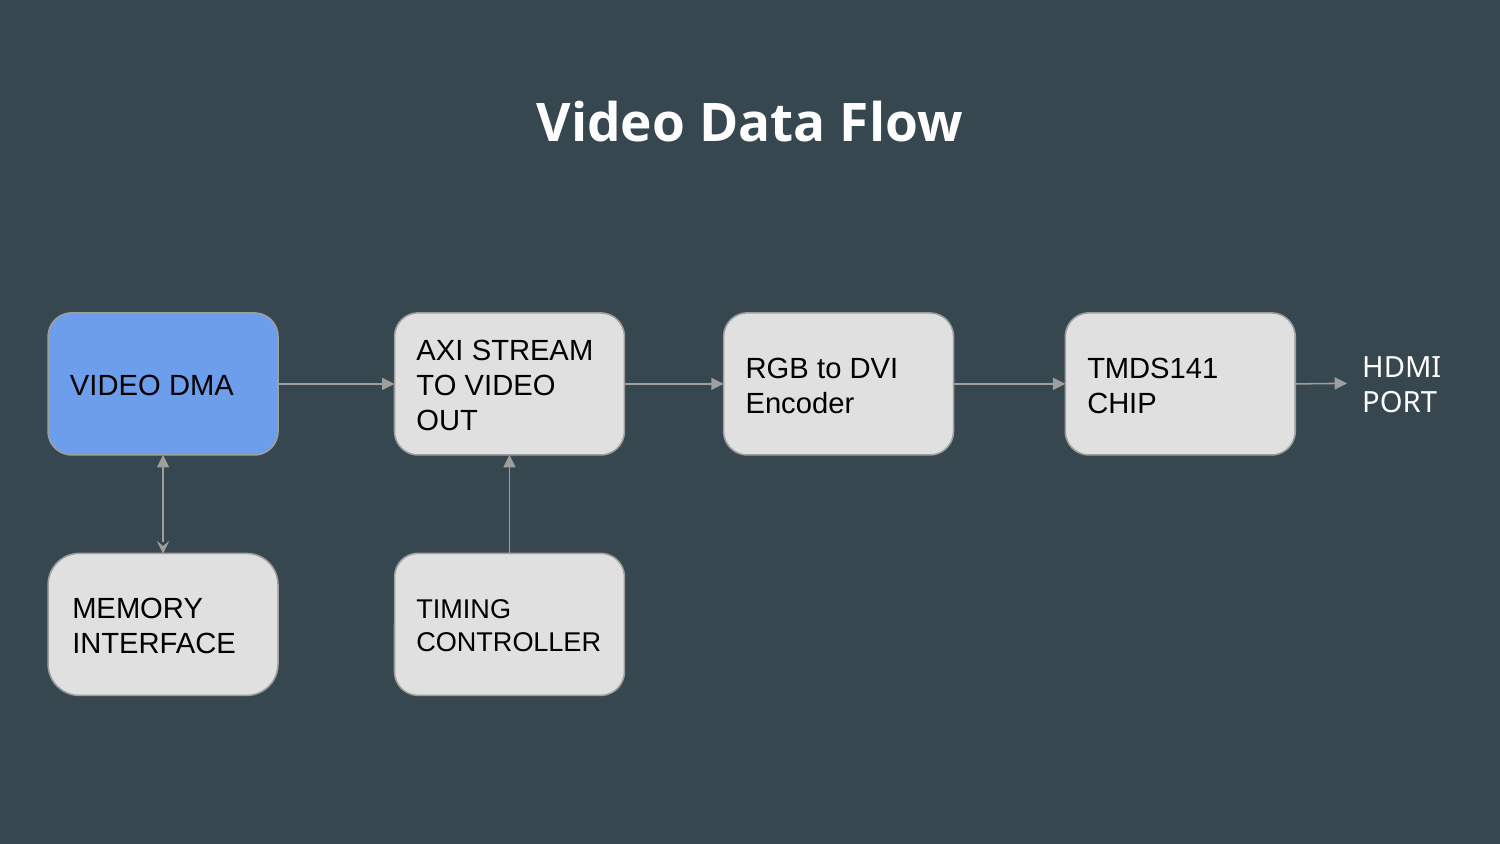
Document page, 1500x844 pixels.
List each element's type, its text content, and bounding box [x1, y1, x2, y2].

text_box TIMING CONTROLLER [394, 553, 625, 696]
text_box HDMI PORT [1347, 333, 1500, 434]
text_box AXI STREAM TO VIDEO OUT [394, 312, 625, 455]
text_box TMDS141 CHIP [1065, 312, 1296, 455]
text_box VIDEO DMA [48, 312, 279, 455]
text_box RGB to DVI Encoder [723, 312, 954, 455]
text_box MEMORY INTERFACE [48, 553, 279, 696]
title Video Data Flow [51, 72, 1449, 167]
